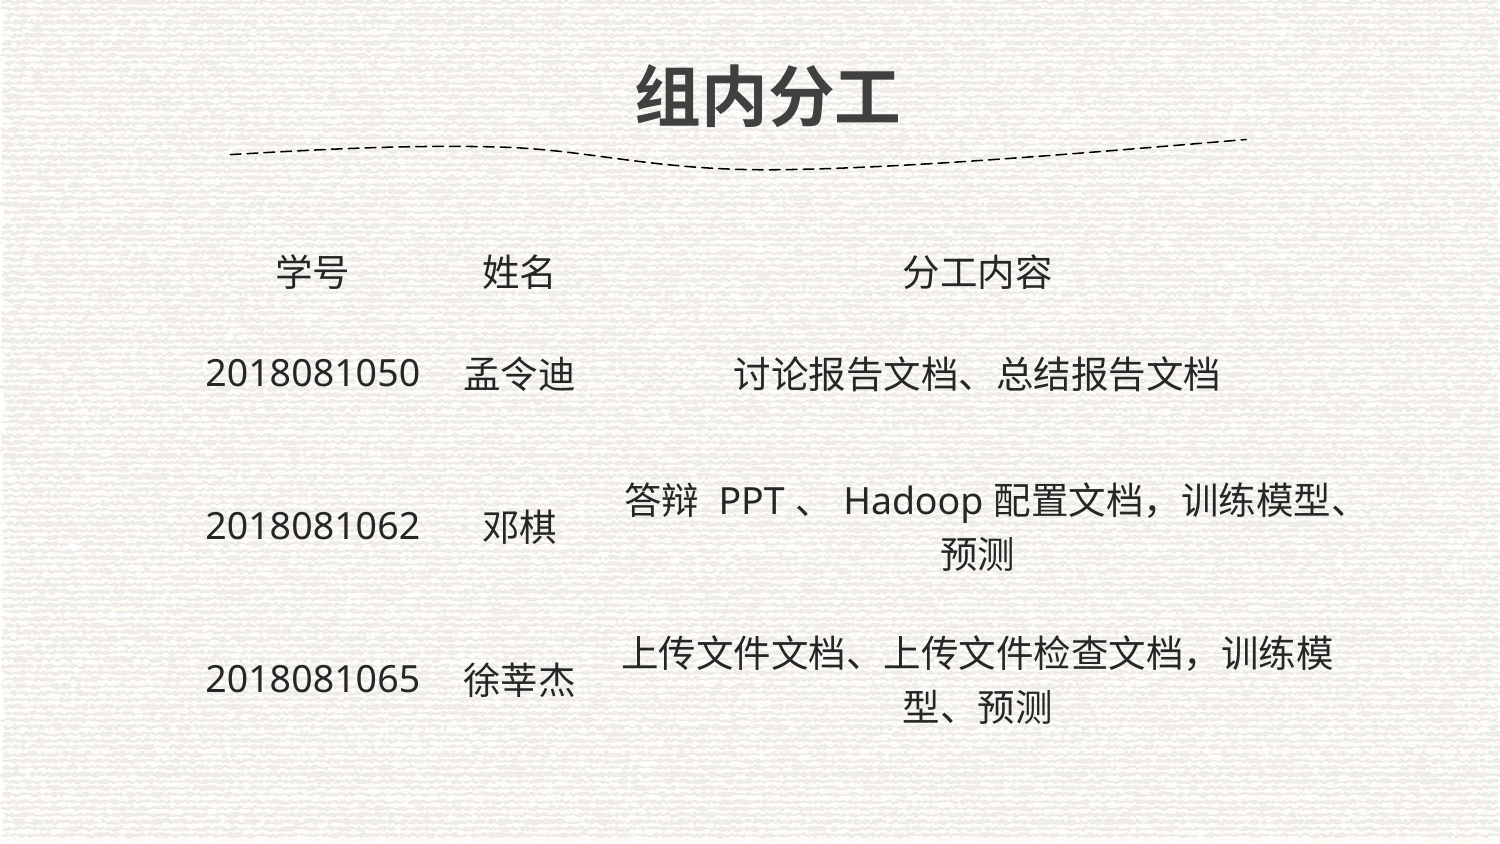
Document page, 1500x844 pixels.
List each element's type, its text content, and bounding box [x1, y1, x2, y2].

table_cell 邓棋 [443, 449, 596, 601]
table_cell 2018081050 [183, 296, 443, 449]
table_cell 2018081065 [183, 601, 443, 754]
table_header 姓名 [443, 236, 596, 296]
table_header 学号 [183, 236, 443, 296]
table_cell 2018081062 [183, 449, 443, 601]
picture [0, 0, 1500, 844]
table_cell 徐莘杰 [443, 601, 596, 754]
table_cell 孟令迪 [443, 296, 596, 449]
table_header 分工内容 [596, 236, 1359, 296]
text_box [229, 46, 1304, 170]
table_cell 讨论报告文档、总结报告文档 [596, 296, 1359, 449]
table_cell 答辩 PPT、Hadoop配置文档，训练模型、预测 [596, 449, 1359, 601]
table_cell 上传文件文档、上传文件检查文档，训练模型、预测 [596, 601, 1359, 754]
